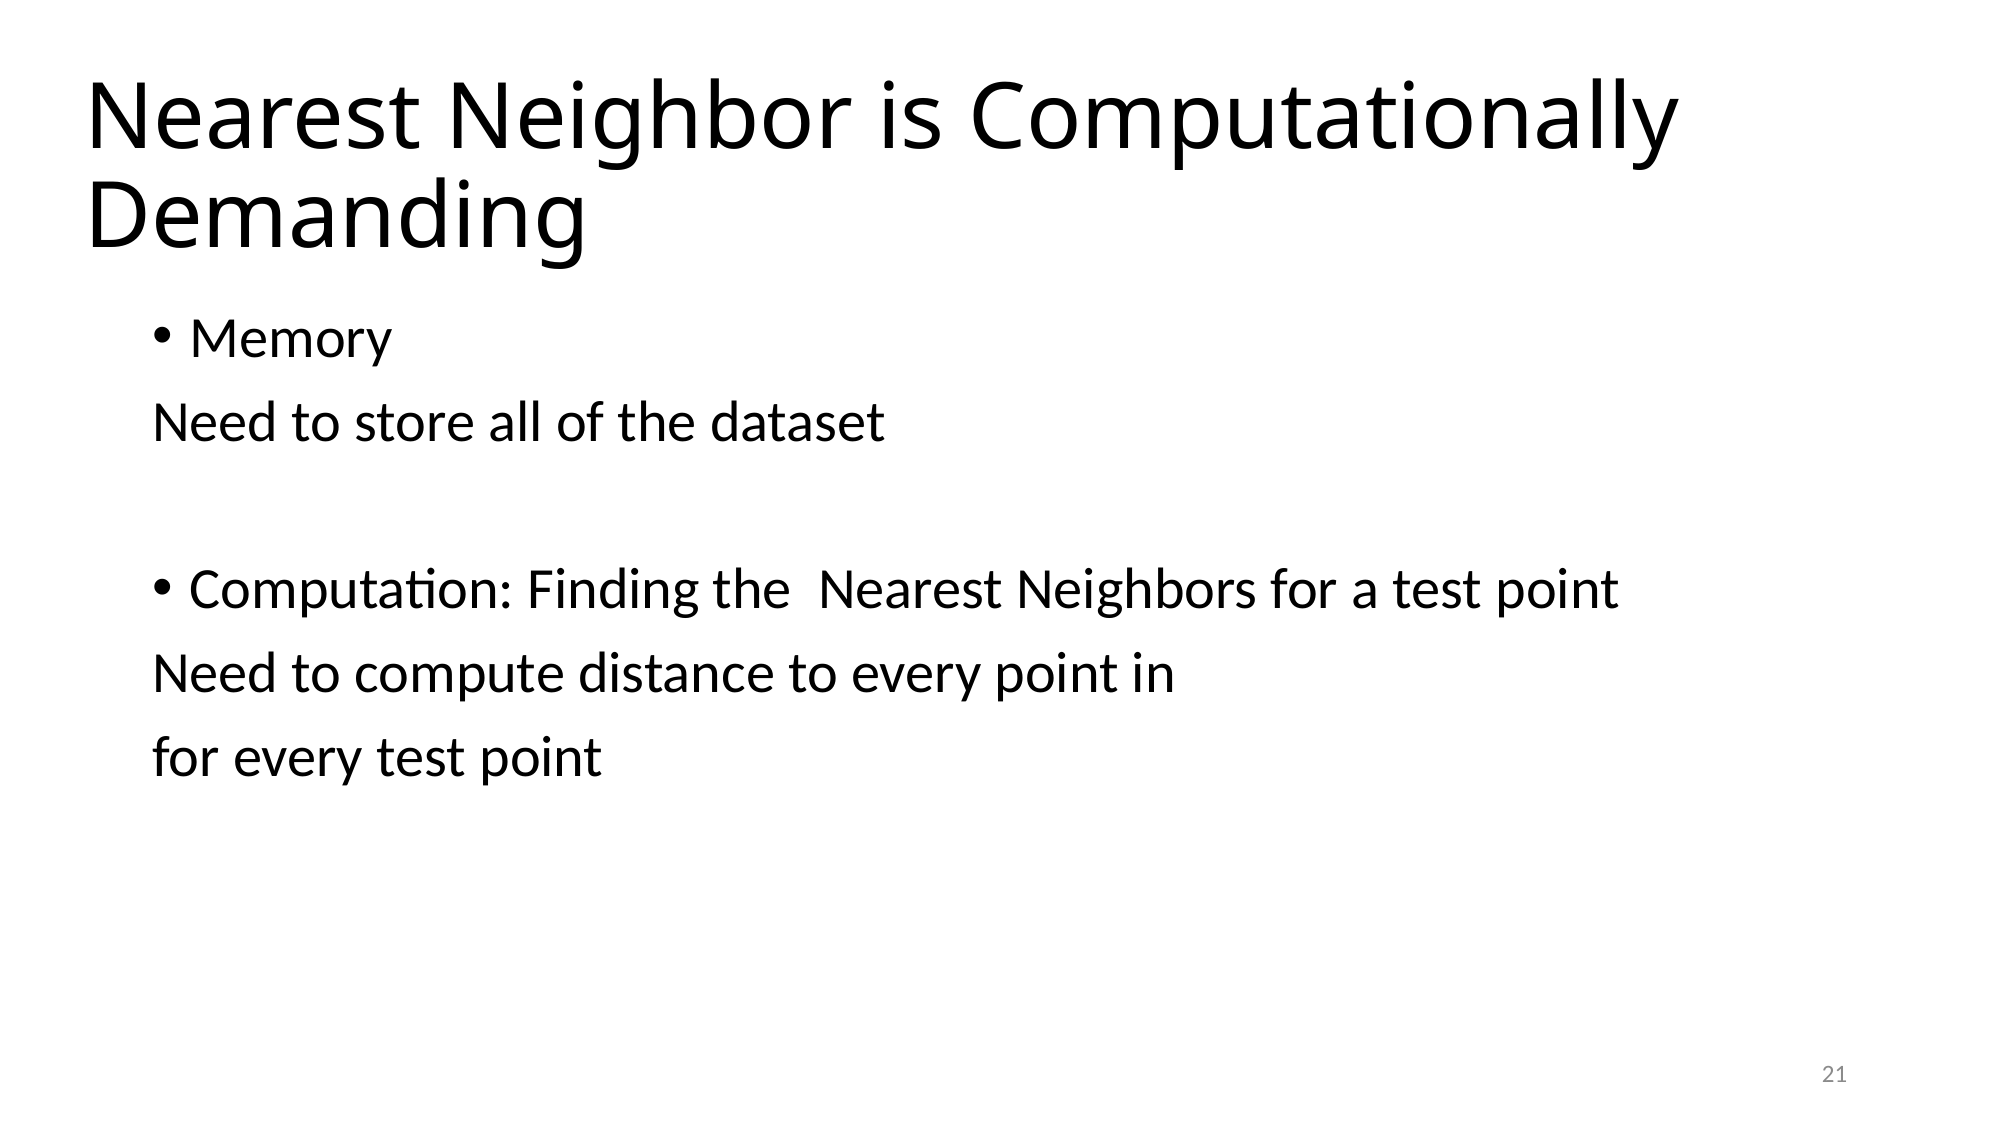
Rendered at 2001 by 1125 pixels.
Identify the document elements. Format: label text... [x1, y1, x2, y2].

title Nearest Neighbor is Computationally Demanding [69, 59, 1909, 278]
slide_number 21 [1412, 1042, 1863, 1103]
